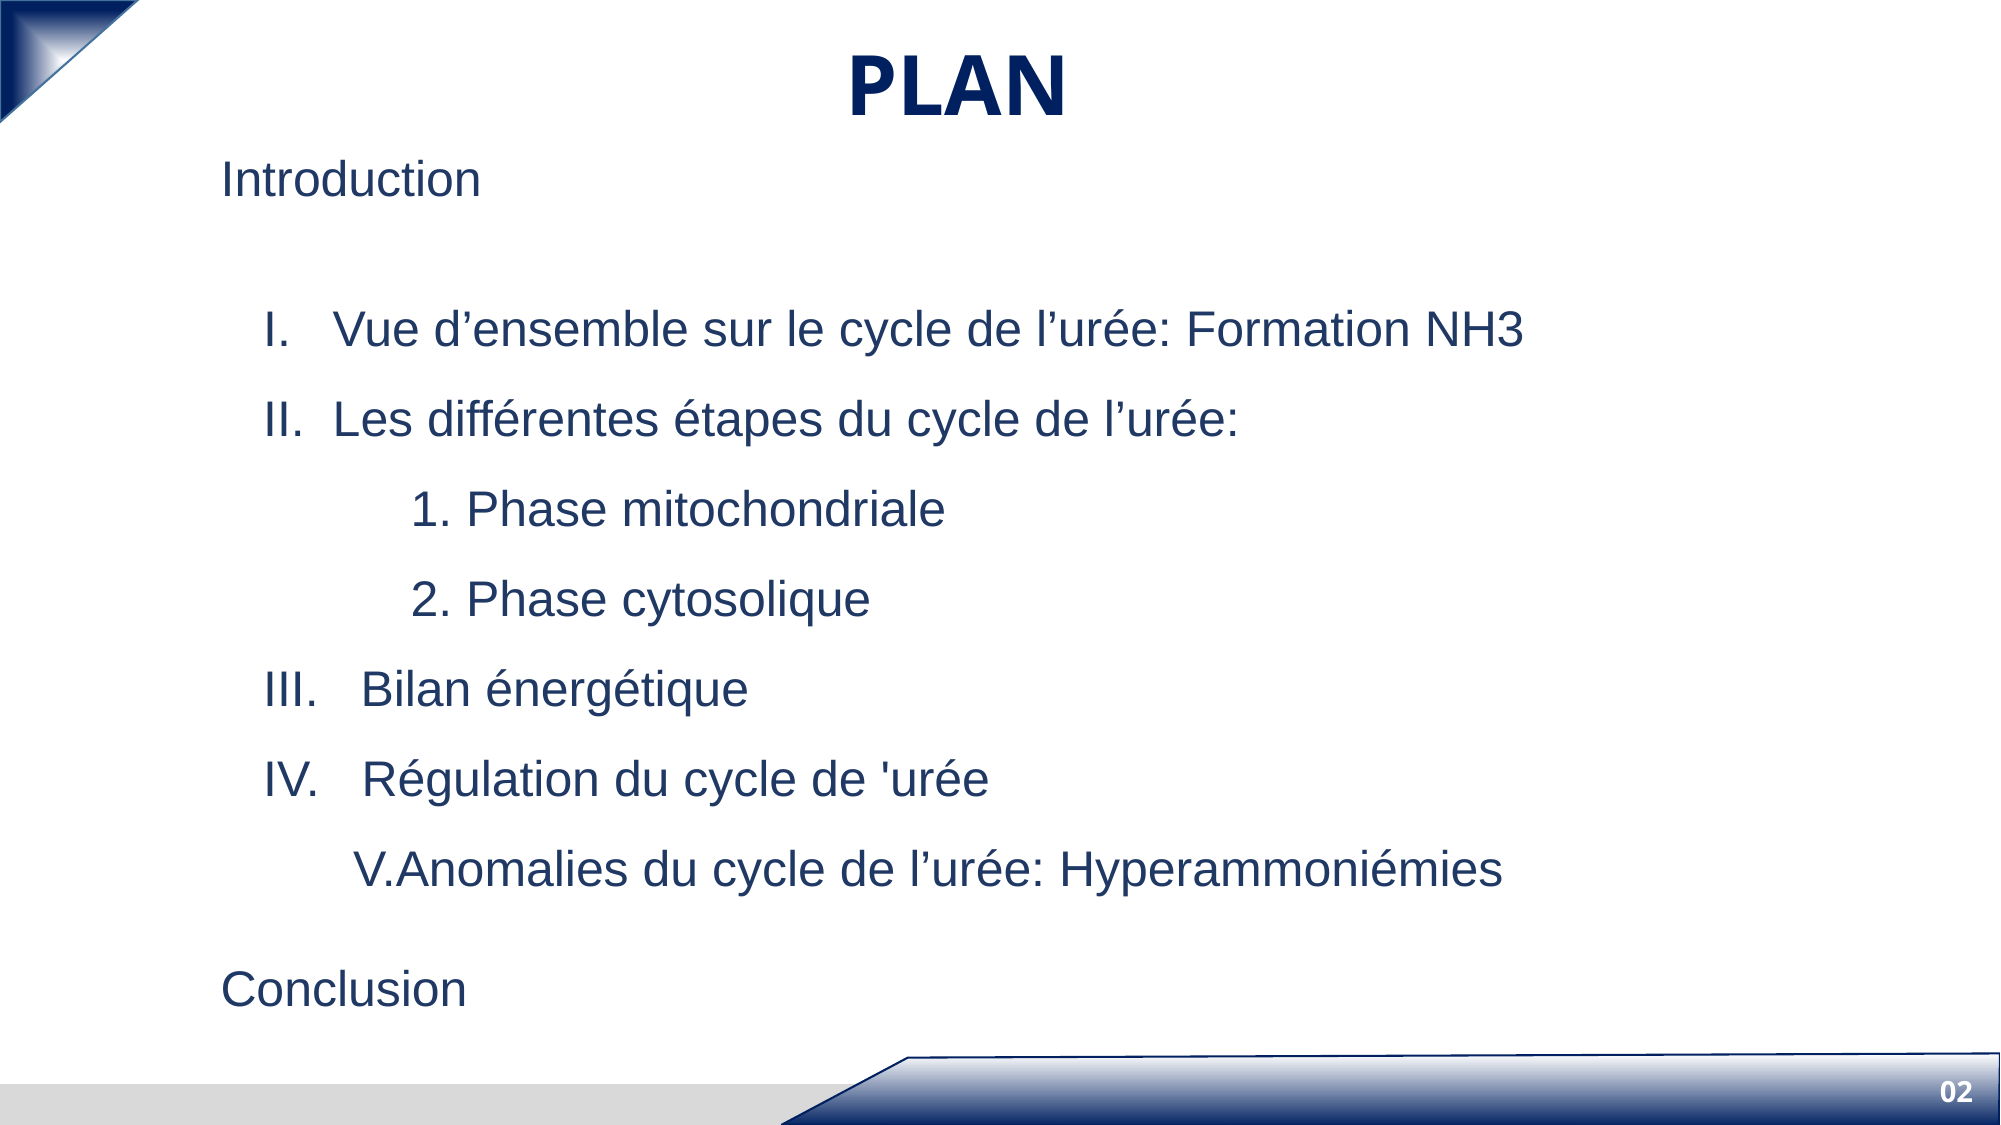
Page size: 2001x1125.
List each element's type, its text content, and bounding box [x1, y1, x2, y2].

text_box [0, 1053, 2000, 1125]
text_box PLAN [830, 24, 1391, 139]
text_box Introduction I. Vue d’ensemble sur le cycle de l’urée: Formation NH3 II. Les différentes étapes du cycle de l’urée: 1. Phase mitochondriale 2. Phase cytosolique III. Bilan énergétique IV. Régulation du cycle de 'urée Anomalies du cycle de l’urée: Hyperammoniémies Conclusion [160, 139, 1751, 1024]
text_box [0, 0, 140, 124]
